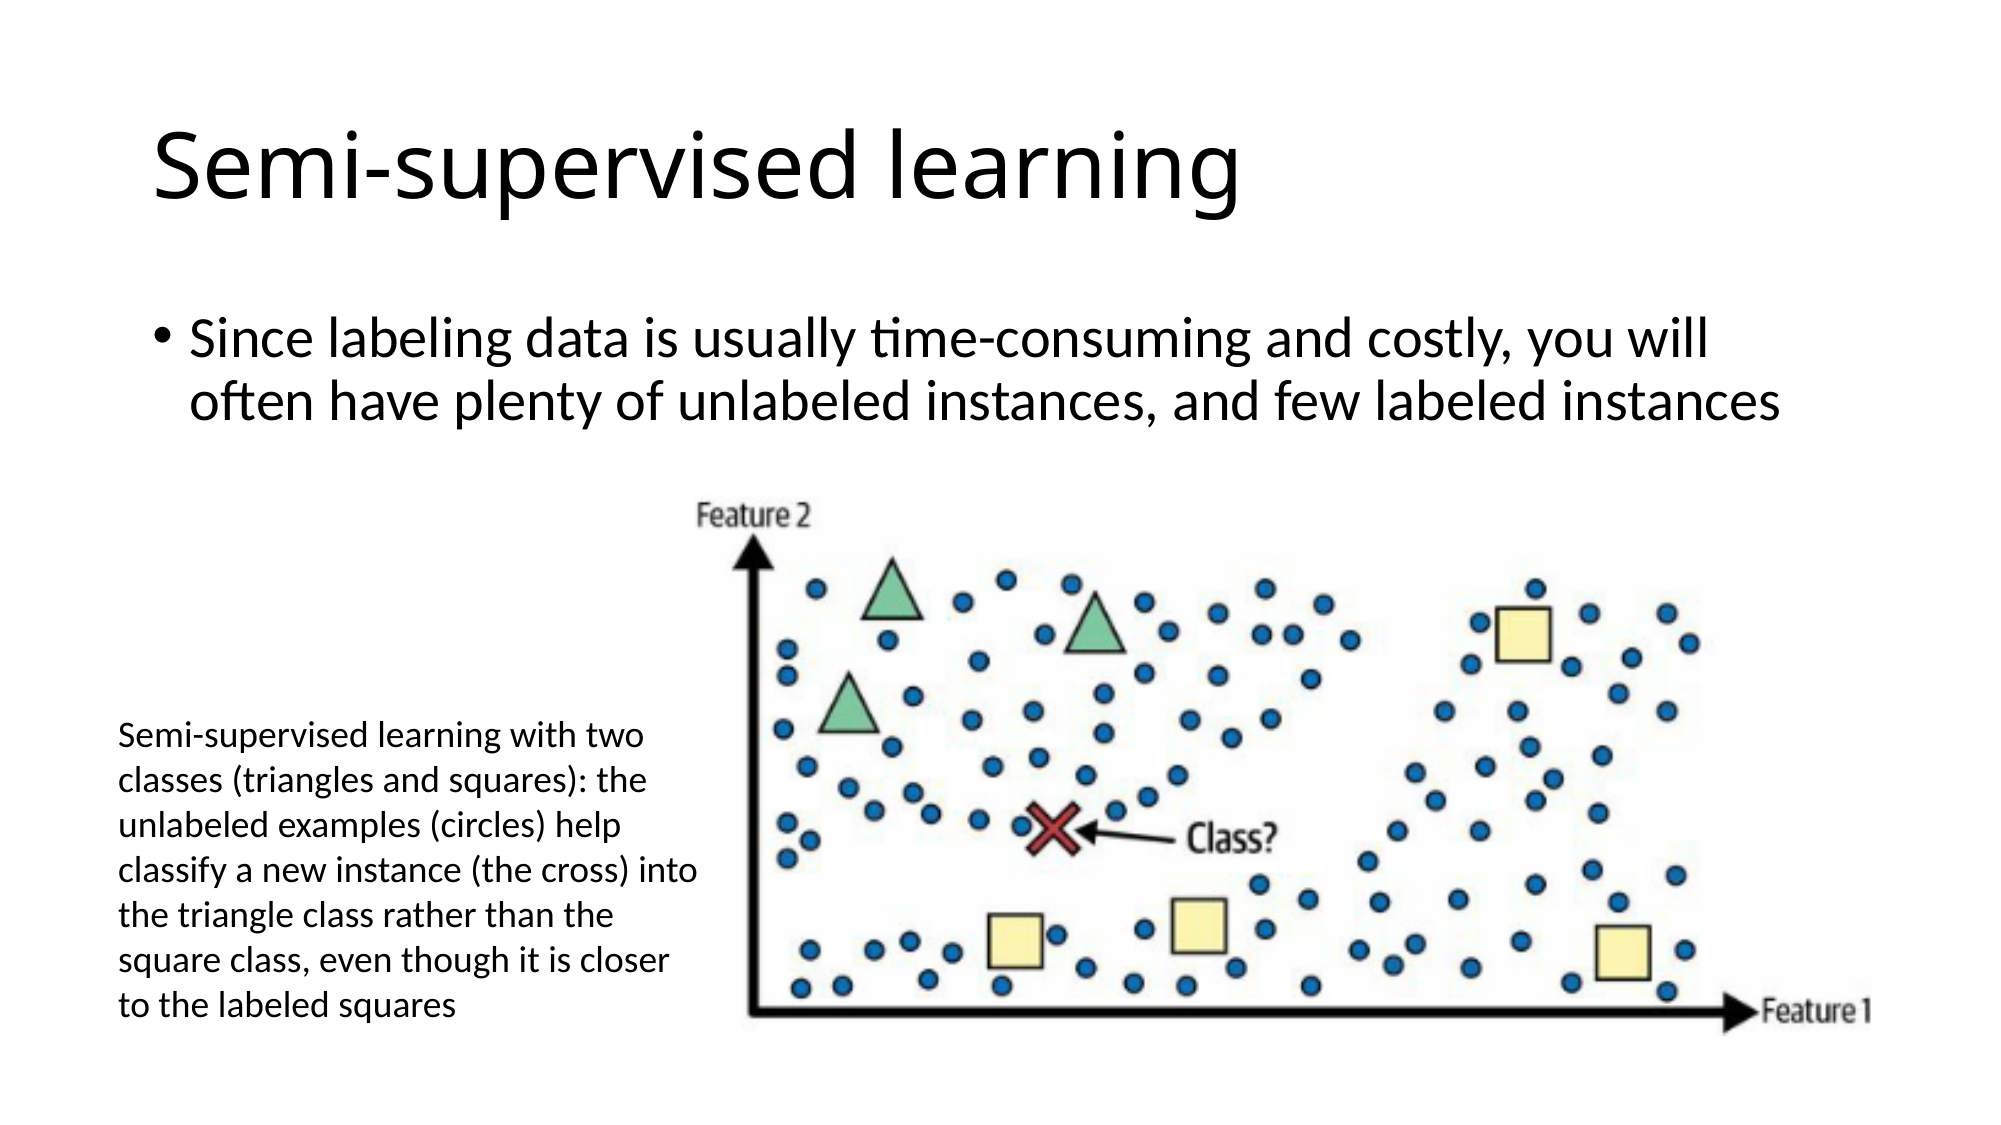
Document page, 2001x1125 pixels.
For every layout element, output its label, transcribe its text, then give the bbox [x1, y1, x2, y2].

list Since labeling data is usually time-consuming and costly, you will often have plenty of unlabeled instances, and few labeled instances [137, 299, 1863, 702]
picture [684, 476, 1910, 1036]
text_box Semi-supervised learning with two classes (triangles and squares): the unlabeled examples (circles) help classify a new instance (the cross) into the triangle class rather than the square class, even though it is closer to the labeled squares [103, 702, 684, 1032]
title Semi-supervised learning [137, 59, 1863, 278]
